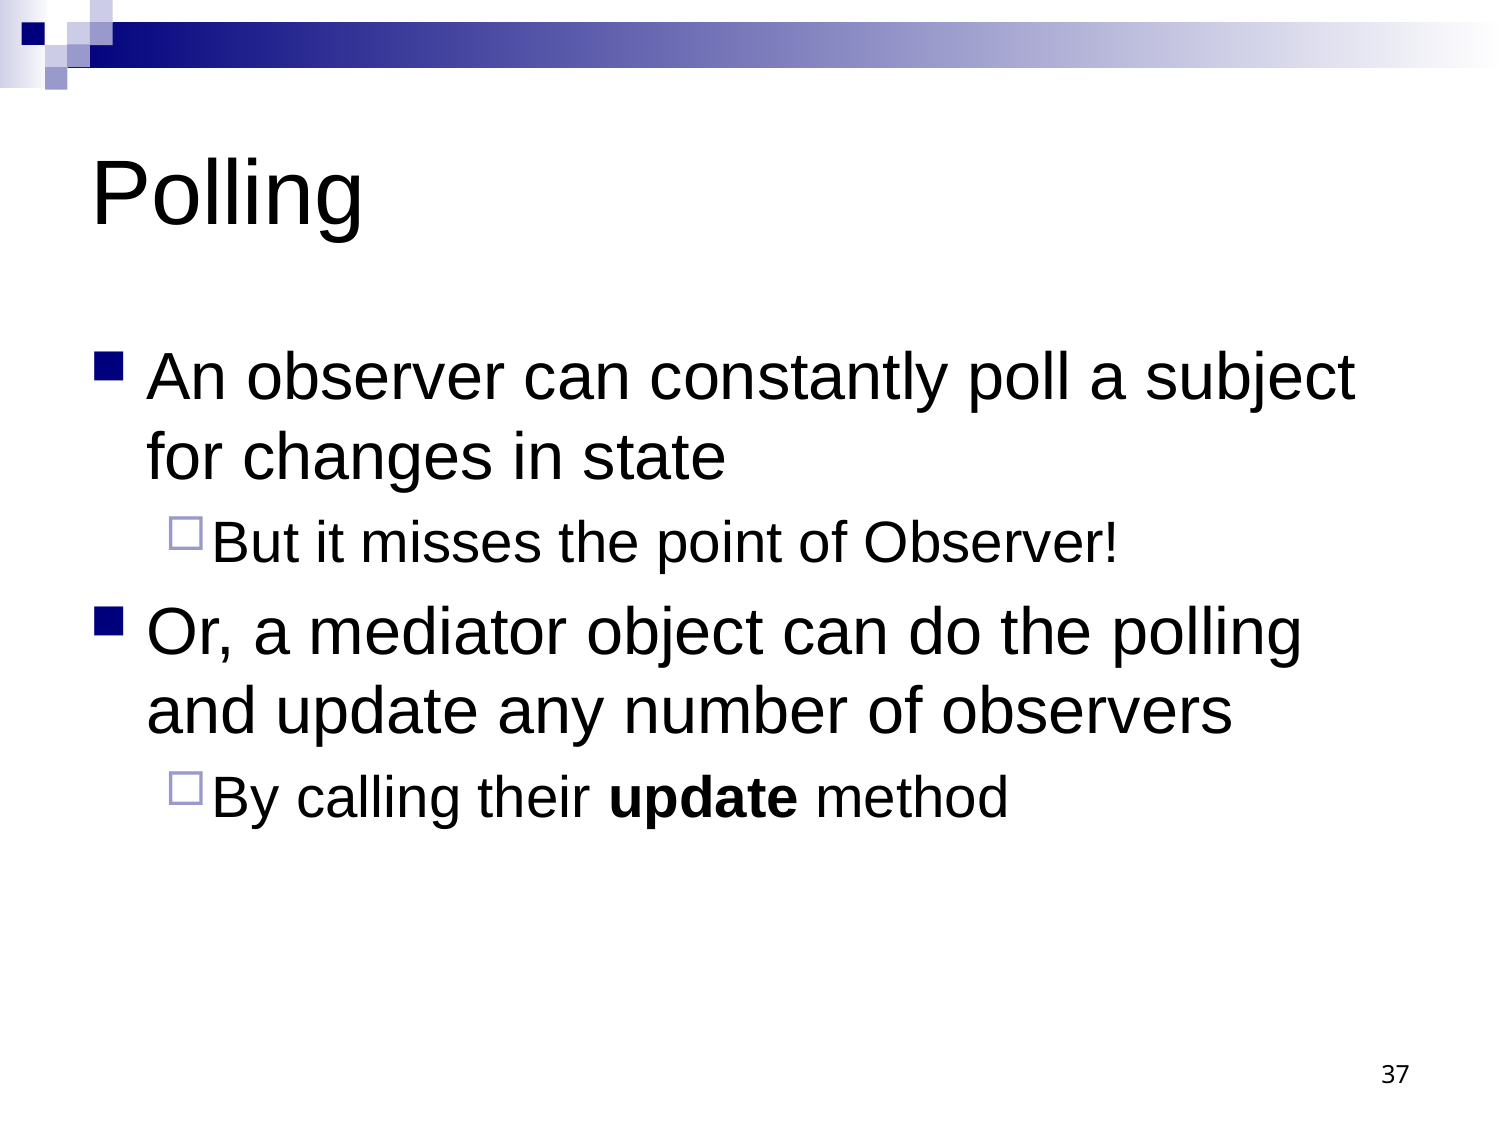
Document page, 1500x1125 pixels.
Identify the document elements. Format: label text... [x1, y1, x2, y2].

slide_number 37 [1074, 1025, 1425, 1100]
title Polling [75, 75, 1425, 300]
list An observer can constantly poll a subject for changes in state But it misses the point of Observer! Or, a mediator object can do the polling and update any number of observers By calling their update method [75, 324, 1425, 963]
